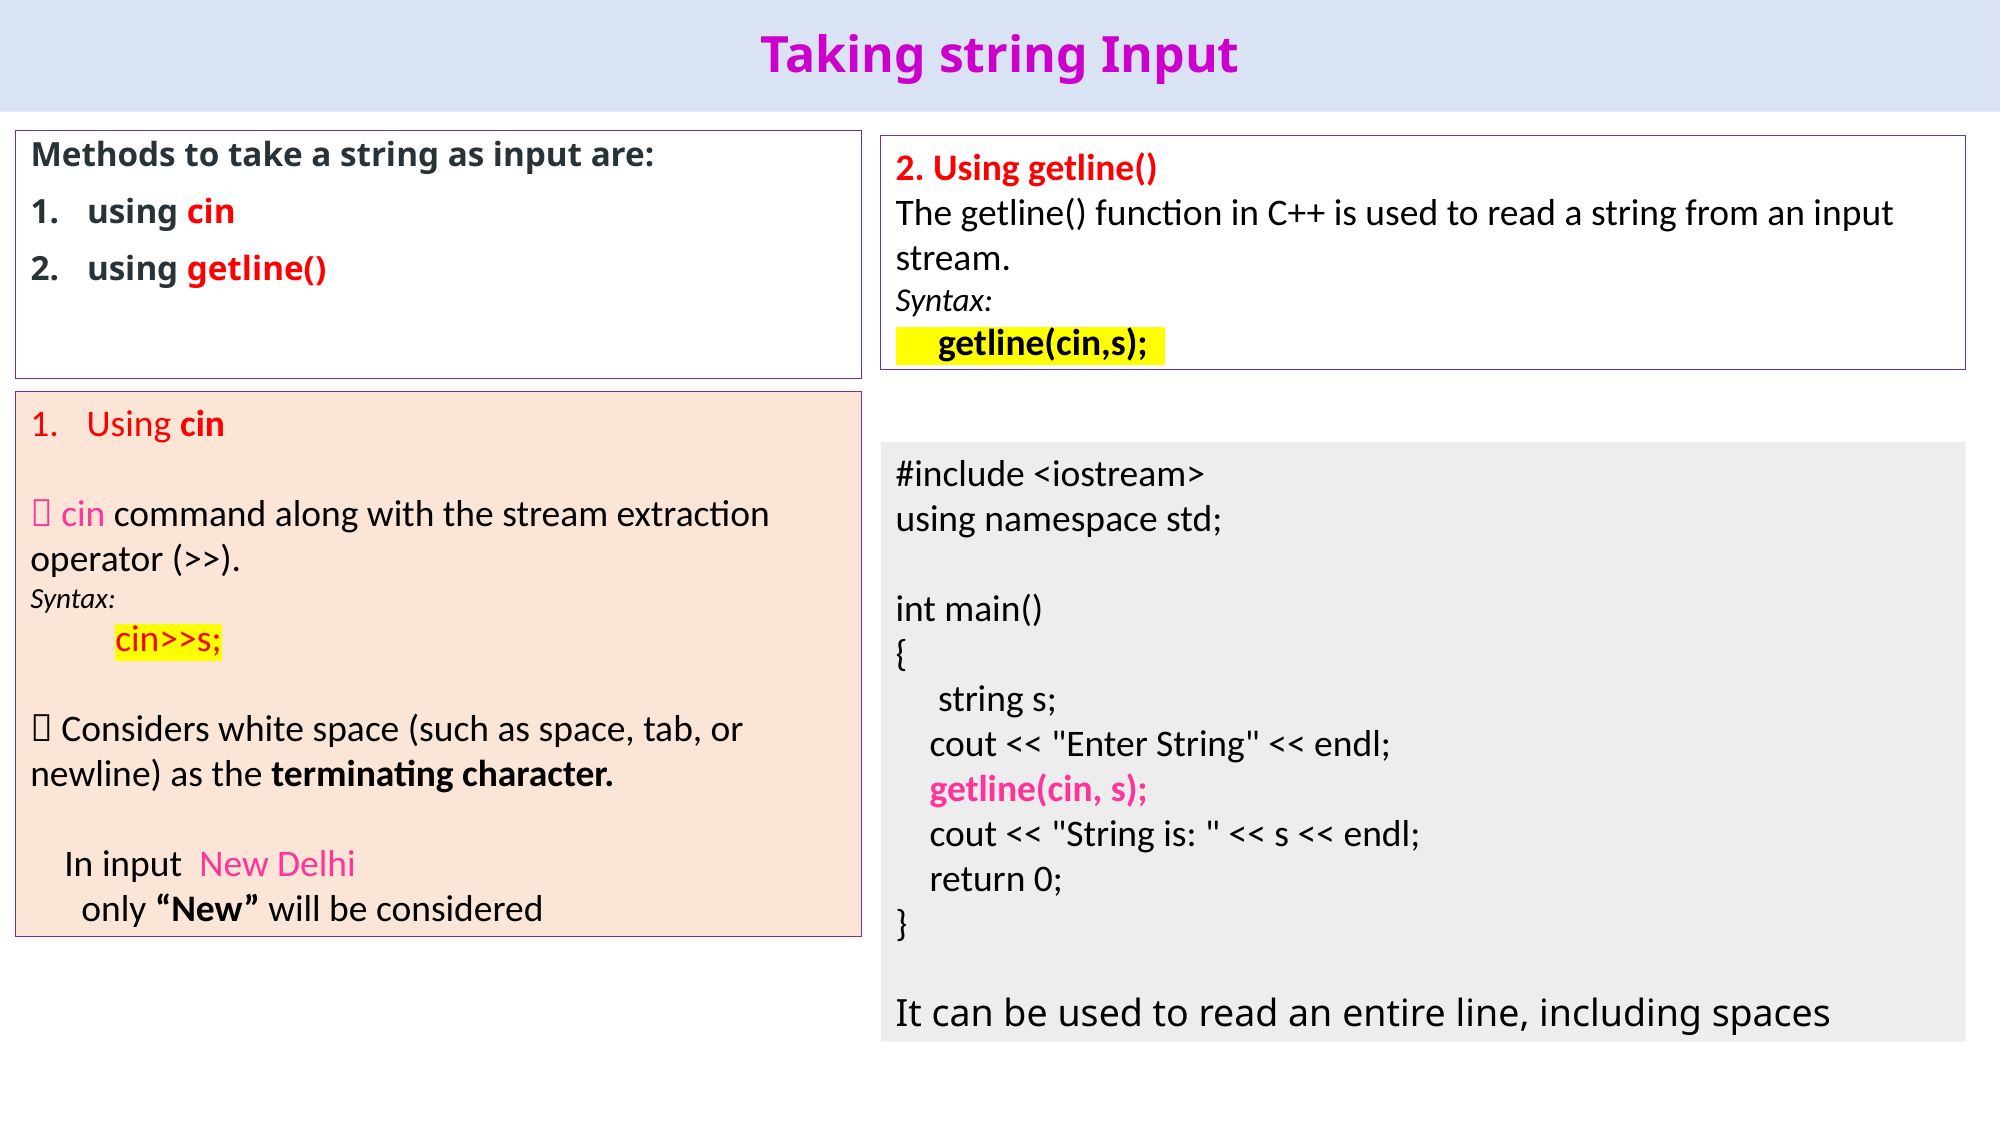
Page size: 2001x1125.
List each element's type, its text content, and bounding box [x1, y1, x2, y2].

text_box 2. Using getline() The getline() function in C++ is used to read a string from an input stream. Syntax: getline(cin,s); [880, 135, 1966, 370]
text_box #include <iostream> using namespace std; int main() { string s; cout << "Enter String" << endl; getline(cin, s); cout << "String is: " << s << endl; return 0; } It can be used to read an entire line, including spaces [880, 441, 1966, 1042]
text_box Using cin  cin command along with the stream extraction operator (>>). Syntax: cin>>s;  Considers white space (such as space, tab, or newline) as the terminating character. In input New Delhi only “New” will be considered [15, 391, 862, 937]
list Methods to take a string as input are: using cin using getline() [15, 130, 862, 379]
title Taking string Input [0, 0, 2000, 112]
